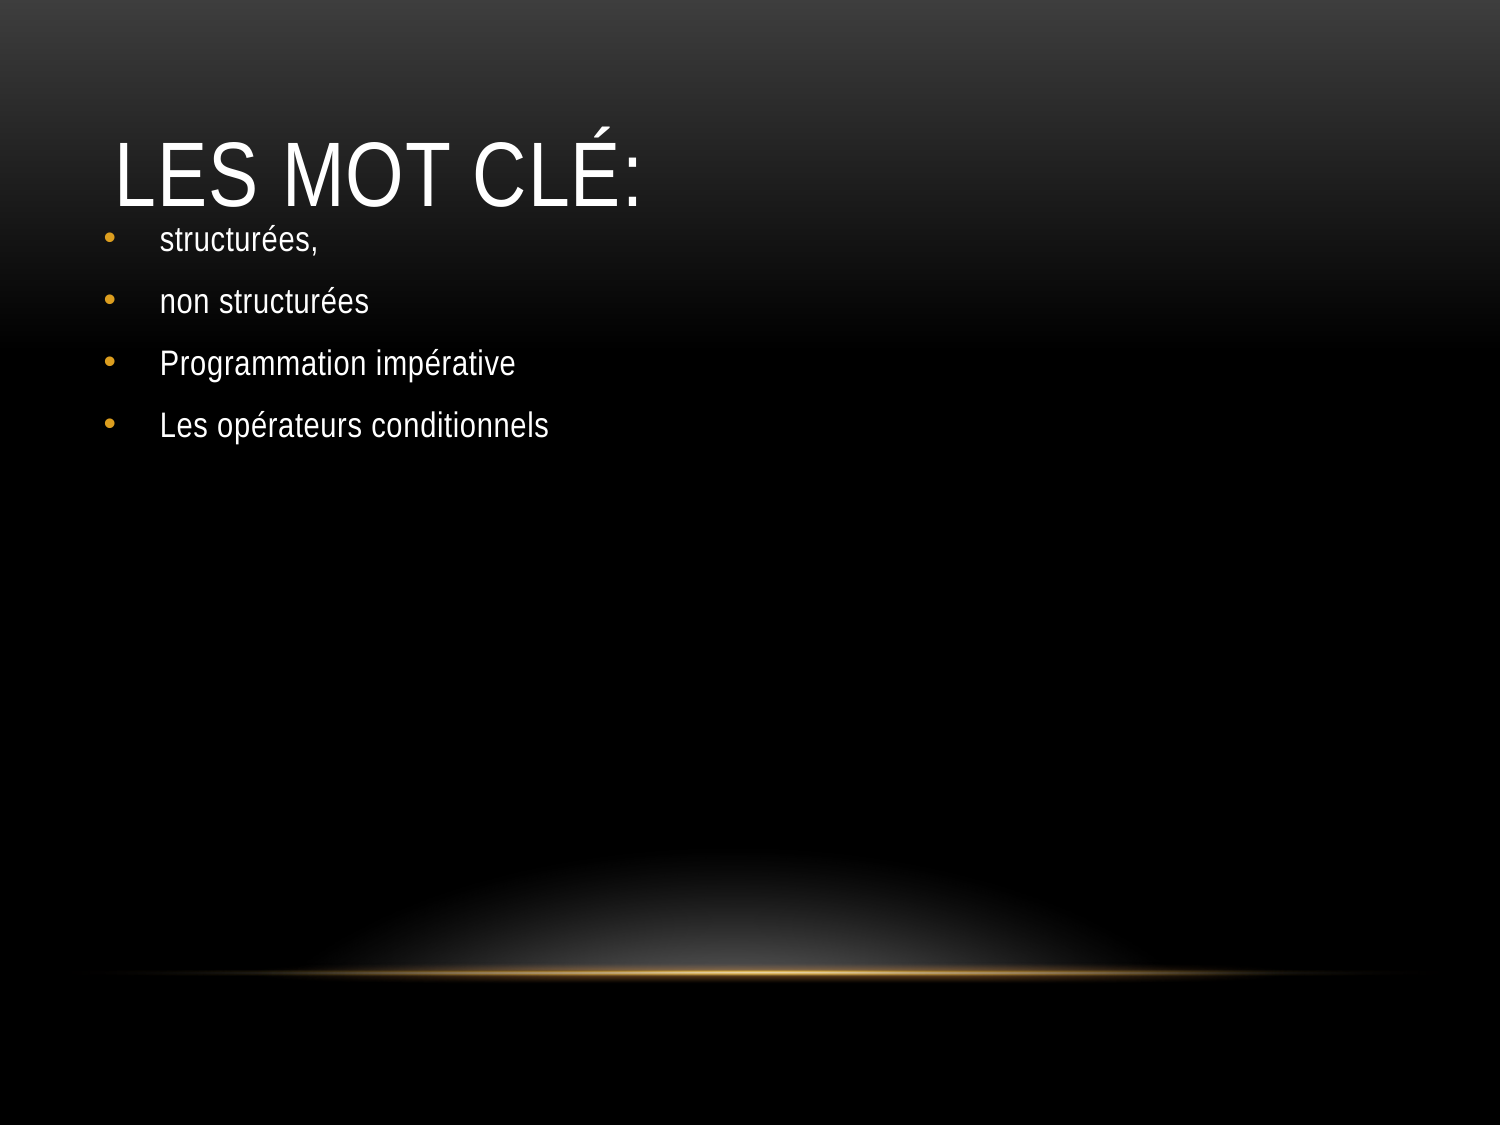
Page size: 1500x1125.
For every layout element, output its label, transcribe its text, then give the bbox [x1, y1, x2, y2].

picture [0, 0, 1500, 1125]
title Les mot clé: [99, 45, 1400, 233]
list structurées, non structurées Programmation impérative Les opérateurs conditionnels [88, 208, 1389, 884]
